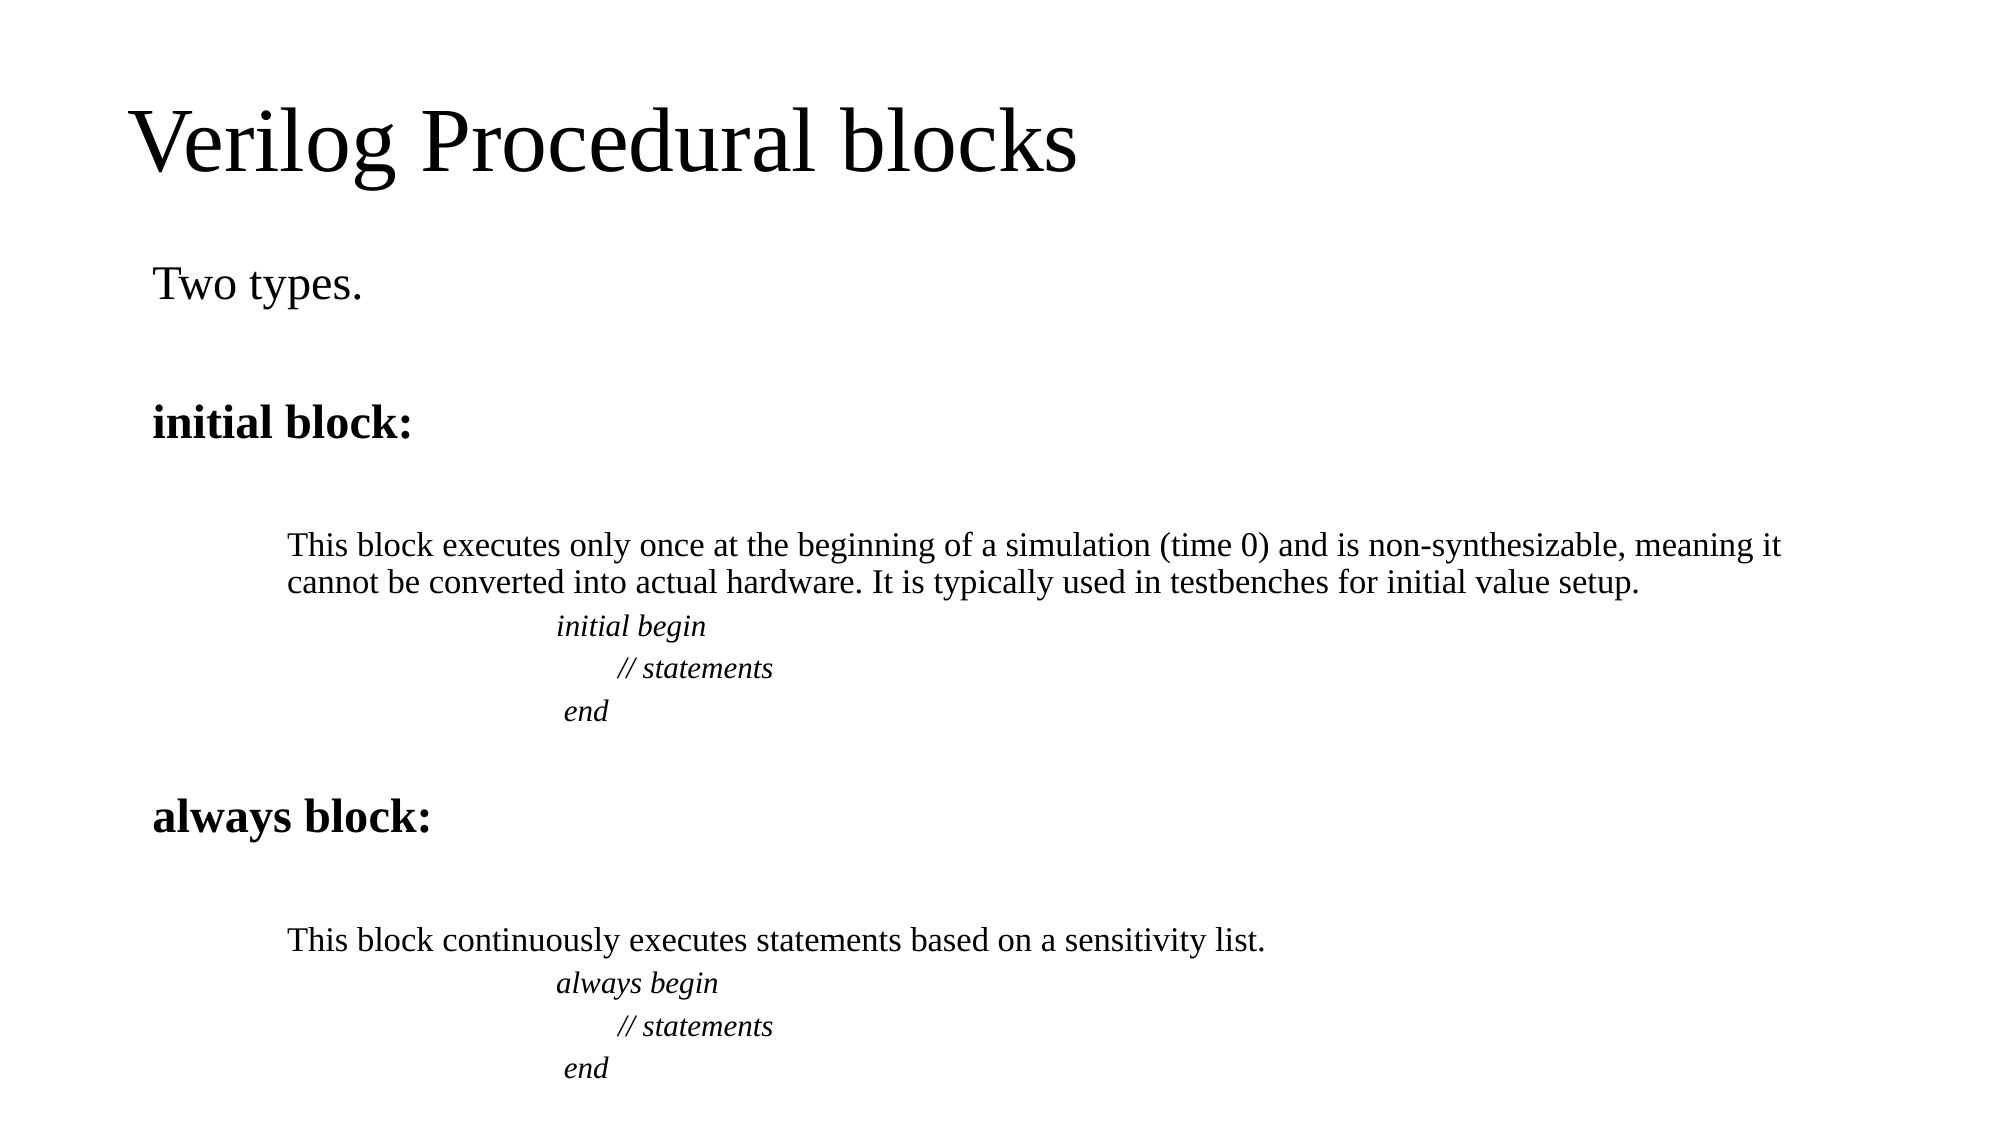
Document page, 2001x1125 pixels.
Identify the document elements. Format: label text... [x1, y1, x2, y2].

title Verilog Procedural blocks [112, 33, 1838, 251]
list Two types. initial block: This block executes only once at the beginning of a simulation (time 0) and is non-synthesizable, meaning it cannot be converted into actual hardware. It is typically used in testbenches for initial value setup. initial begin // statements end always block: This block continuously executes statements based on a sensitivity list. always begin // statements end [137, 250, 1863, 1099]
